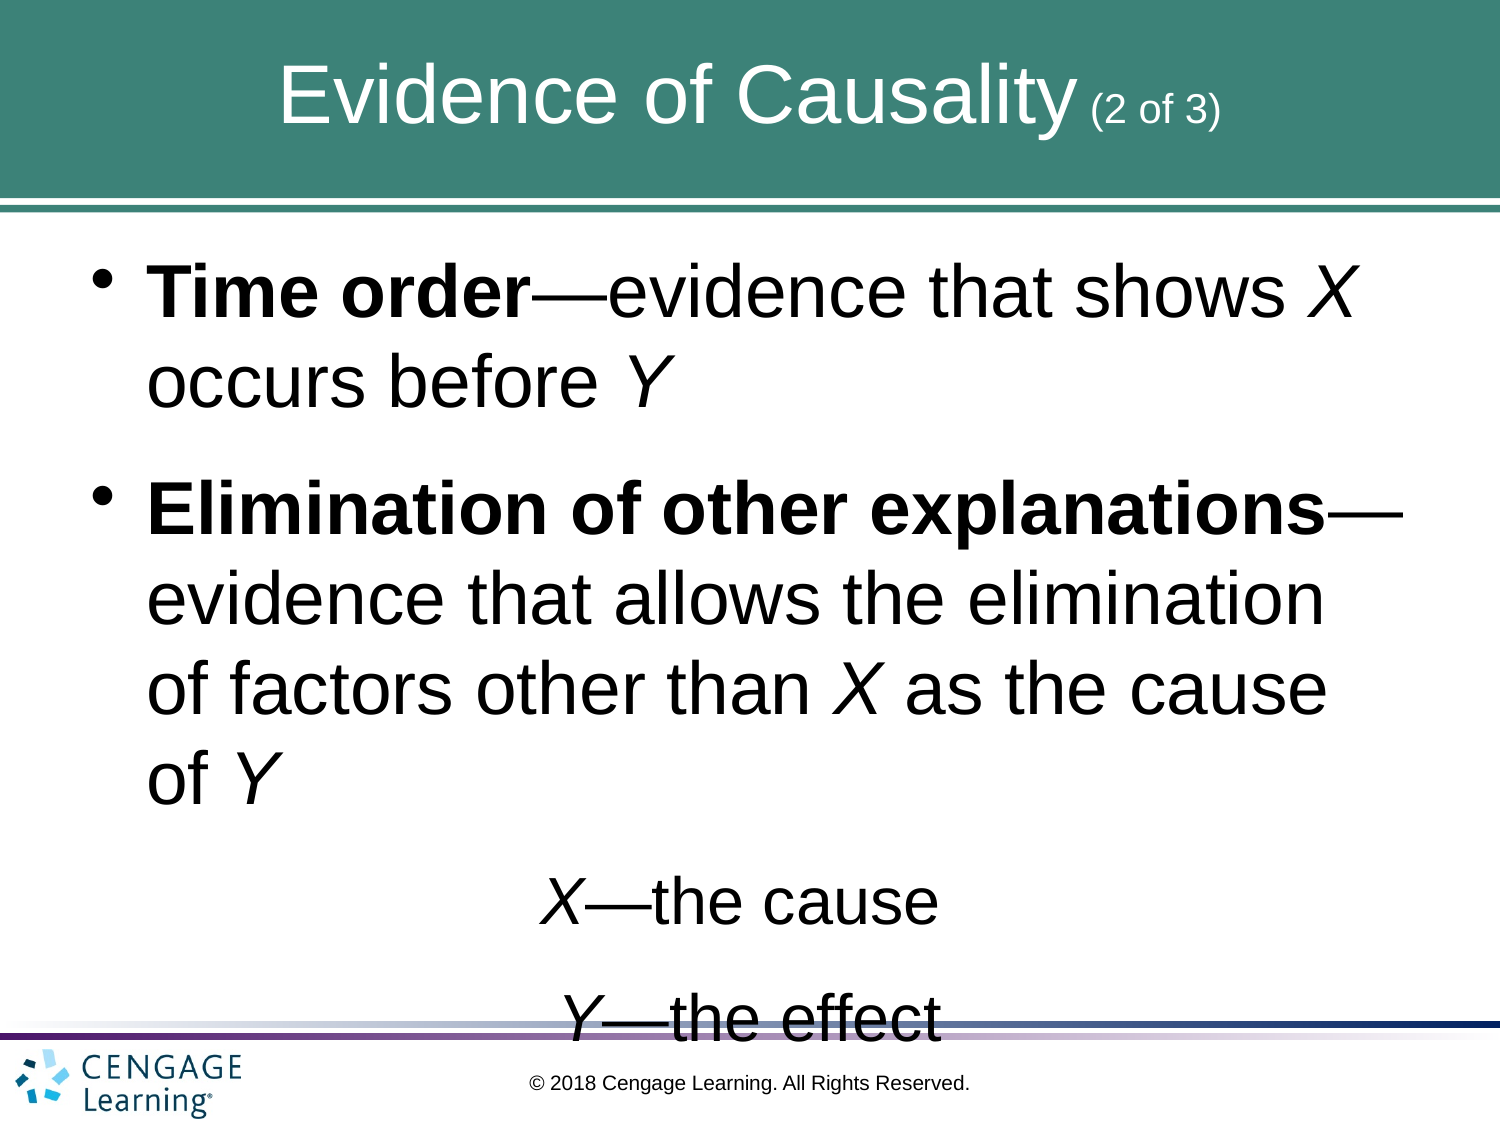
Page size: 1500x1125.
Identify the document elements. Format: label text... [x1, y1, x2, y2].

picture [15, 1049, 241, 1119]
title Evidence of Causality (2 of 3) [44, 0, 1456, 181]
list Time order—evidence that shows X occurs before Y Elimination of other explanations—evidence that allows the elimination of factors other than X as the cause of Y X—the cause Y—the effect [74, 234, 1426, 1001]
